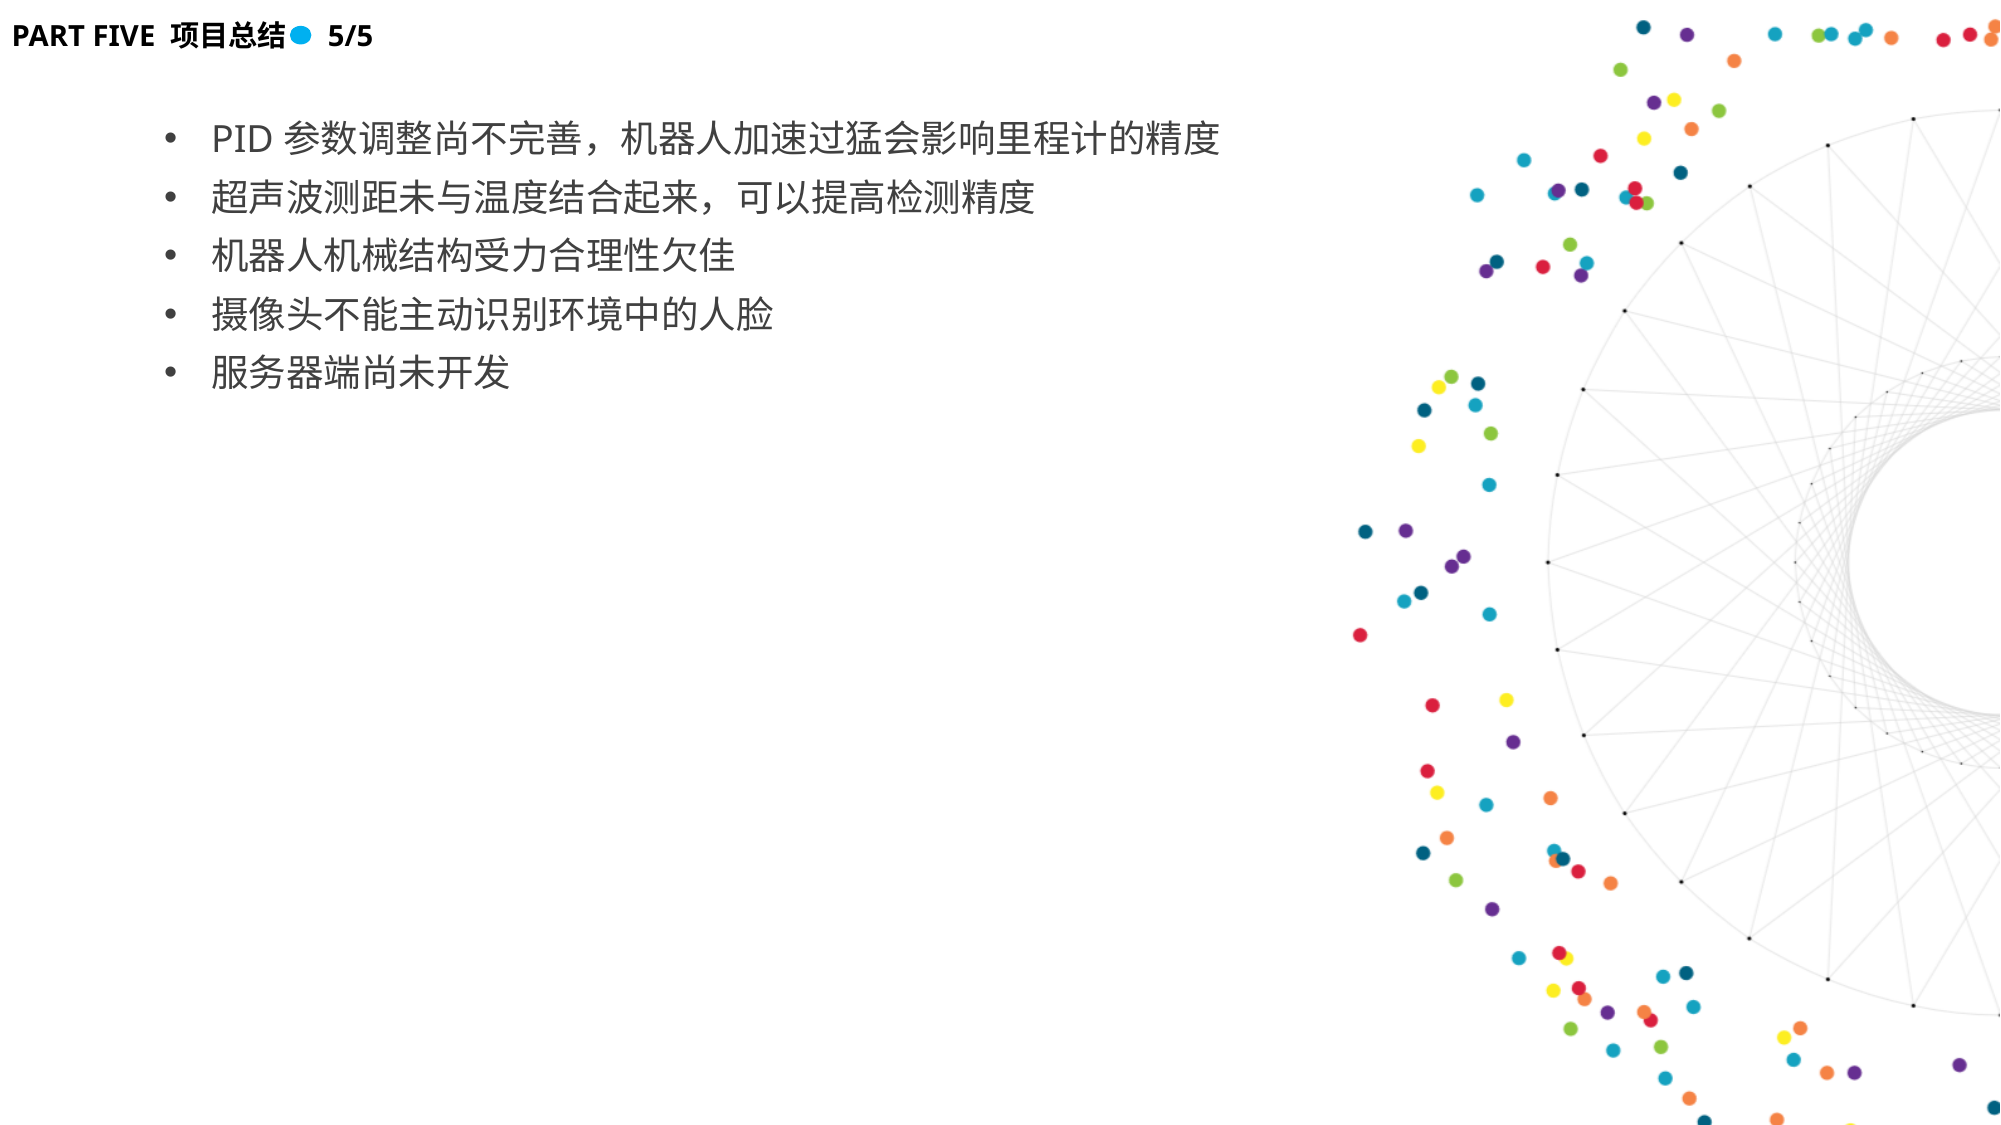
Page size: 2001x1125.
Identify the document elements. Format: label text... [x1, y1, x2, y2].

text_box PART FIVE 项目总结 5/5 [0, 9, 388, 60]
text_box [288, 24, 313, 46]
text_box PID参数调整尚不完善，机器人加速过猛会影响里程计的精度 超声波测距未与温度结合起来，可以提高检测精度 机器人机械结构受力合理性欠佳 摄像头不能主动识别环境中的人脸 服务器端尚未开发 [149, 94, 1862, 402]
picture [1269, 0, 2000, 1125]
